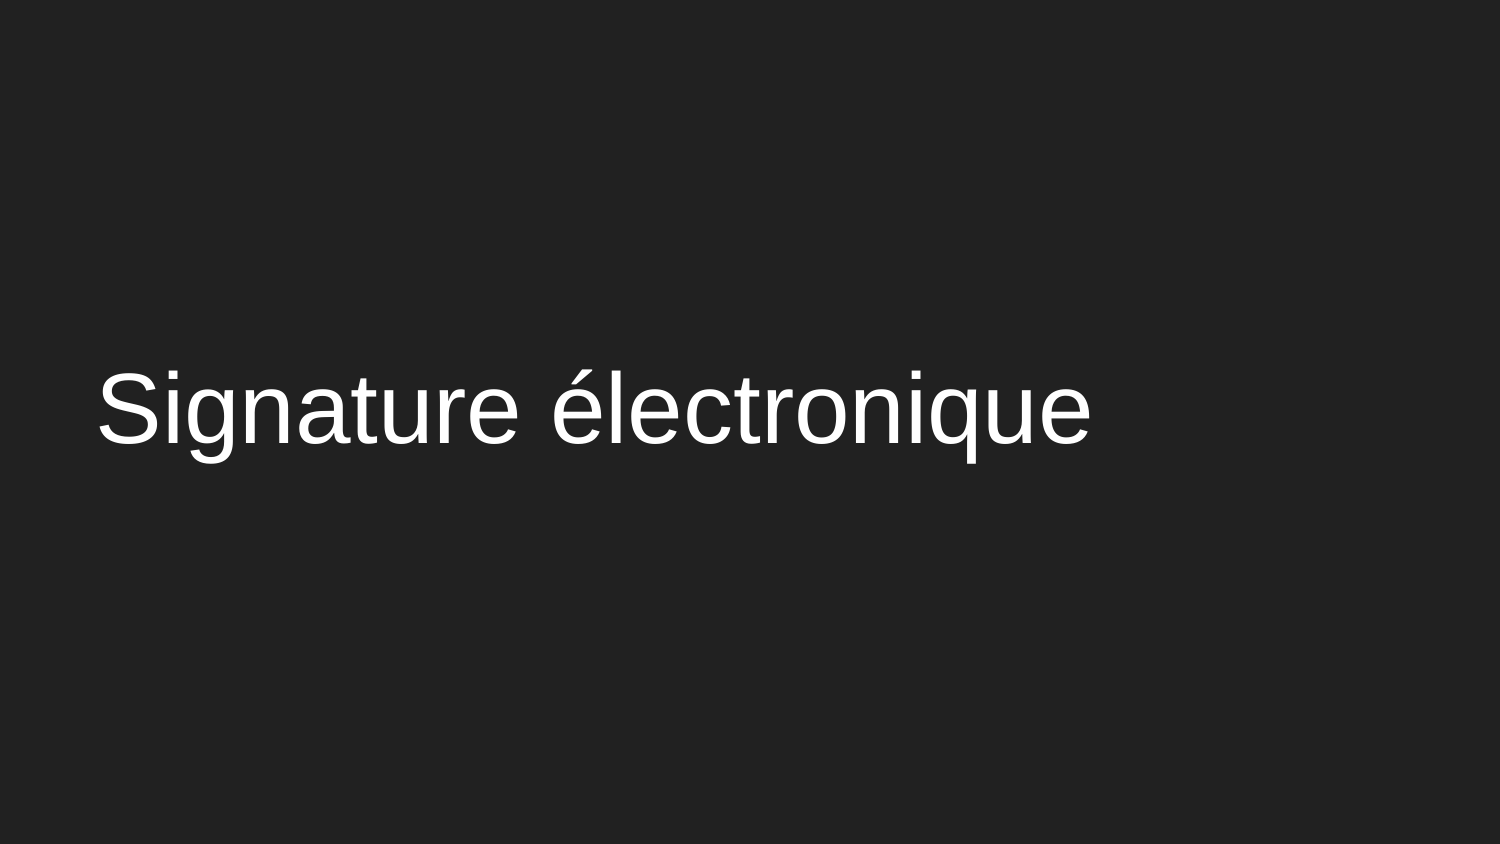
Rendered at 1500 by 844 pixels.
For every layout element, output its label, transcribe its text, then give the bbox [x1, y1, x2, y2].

title Signature électronique [80, 73, 1125, 745]
